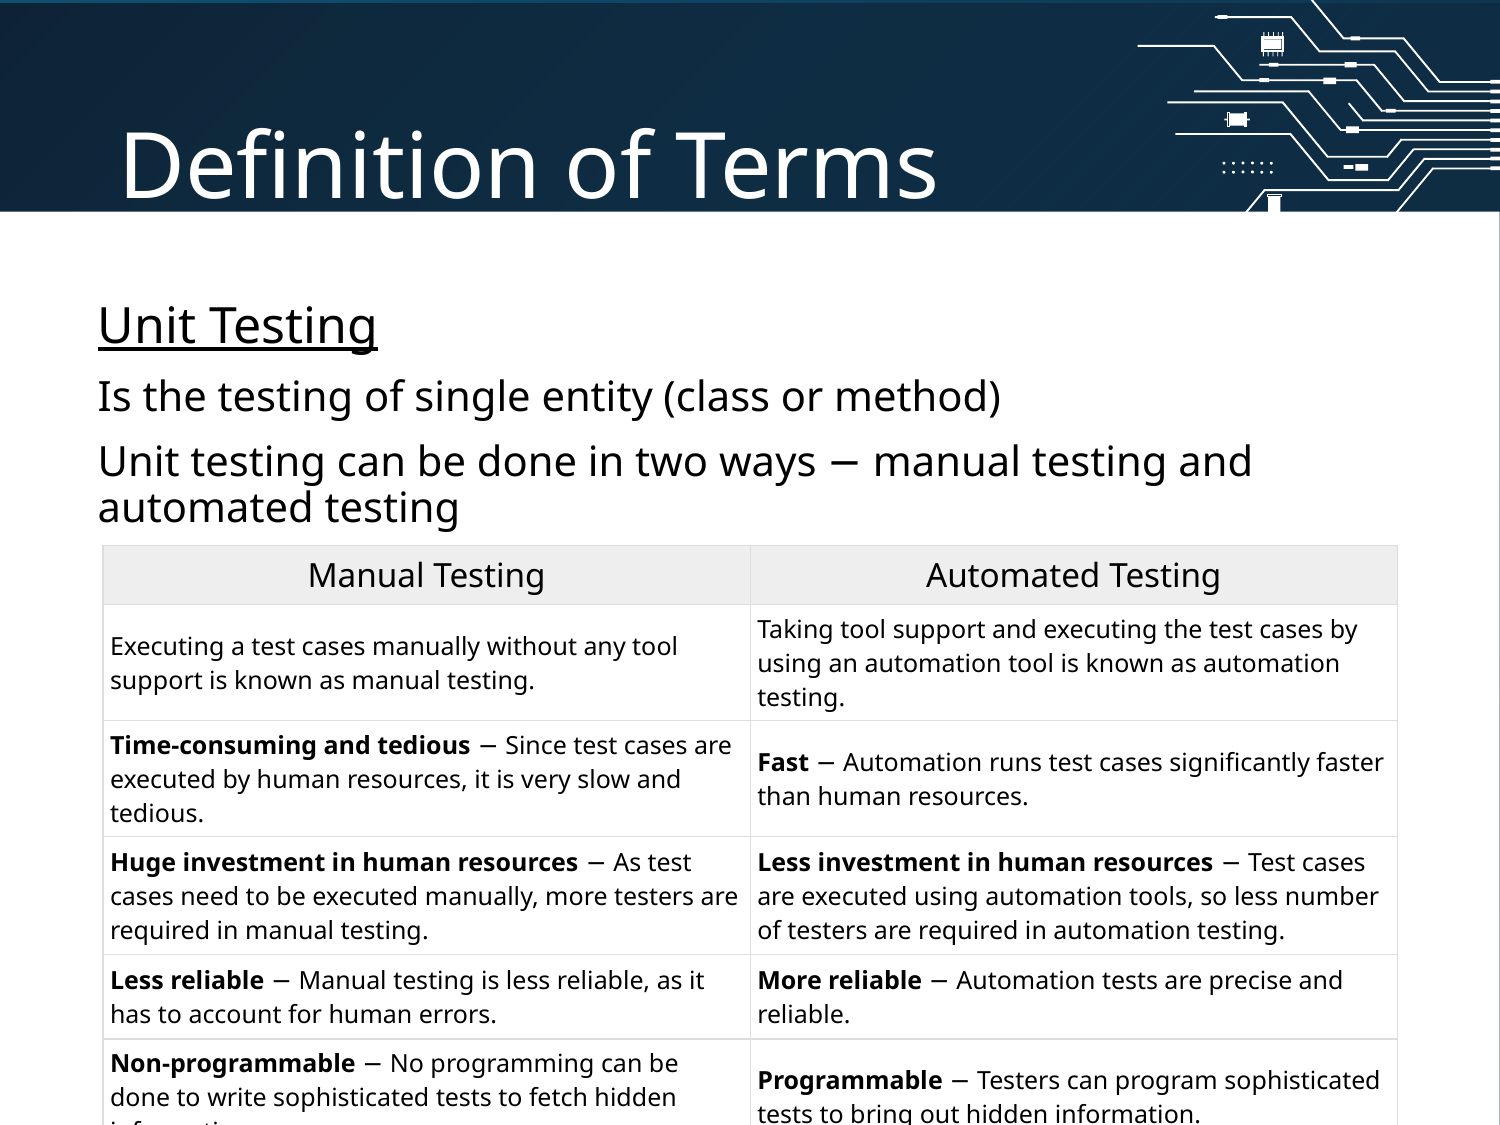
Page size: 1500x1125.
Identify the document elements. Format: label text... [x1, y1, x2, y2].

table_cell Fast − Automation runs test cases significantly faster than human resources. [751, 721, 1397, 836]
table_cell Time-consuming and tedious − Since test cases are executed by human resources, it is very slow and tedious. [104, 721, 750, 836]
table_cell Taking tool support and executing the test cases by using an automation tool is known as automation testing. [751, 605, 1397, 720]
table_cell Less investment in human resources − Test cases are executed using automation tools, so less number of testers are required in automation testing. [751, 837, 1397, 954]
list Unit Testing Is the testing of single entity (class or method) Unit testing can be done in two ways − manual testing and automated testing [82, 292, 1377, 1007]
table_header Manual Testing [104, 546, 750, 604]
table_header Automated Testing [751, 546, 1397, 604]
table_cell Less reliable − Manual testing is less reliable, as it has to account for human errors. [104, 955, 750, 1038]
table_cell Programmable − Testers can program sophisticated tests to bring out hidden information. [751, 1040, 1397, 1125]
table_cell Non-programmable − No programming can be done to write sophisticated tests to fetch hidden information. [104, 1040, 750, 1125]
title Definition of Terms [103, 59, 1397, 278]
table_cell Huge investment in human resources − As test cases need to be executed manually, more testers are required in manual testing. [104, 837, 750, 954]
table_cell More reliable − Automation tests are precise and reliable. [751, 955, 1397, 1038]
table_cell Executing a test cases manually without any tool support is known as manual testing. [104, 605, 750, 720]
